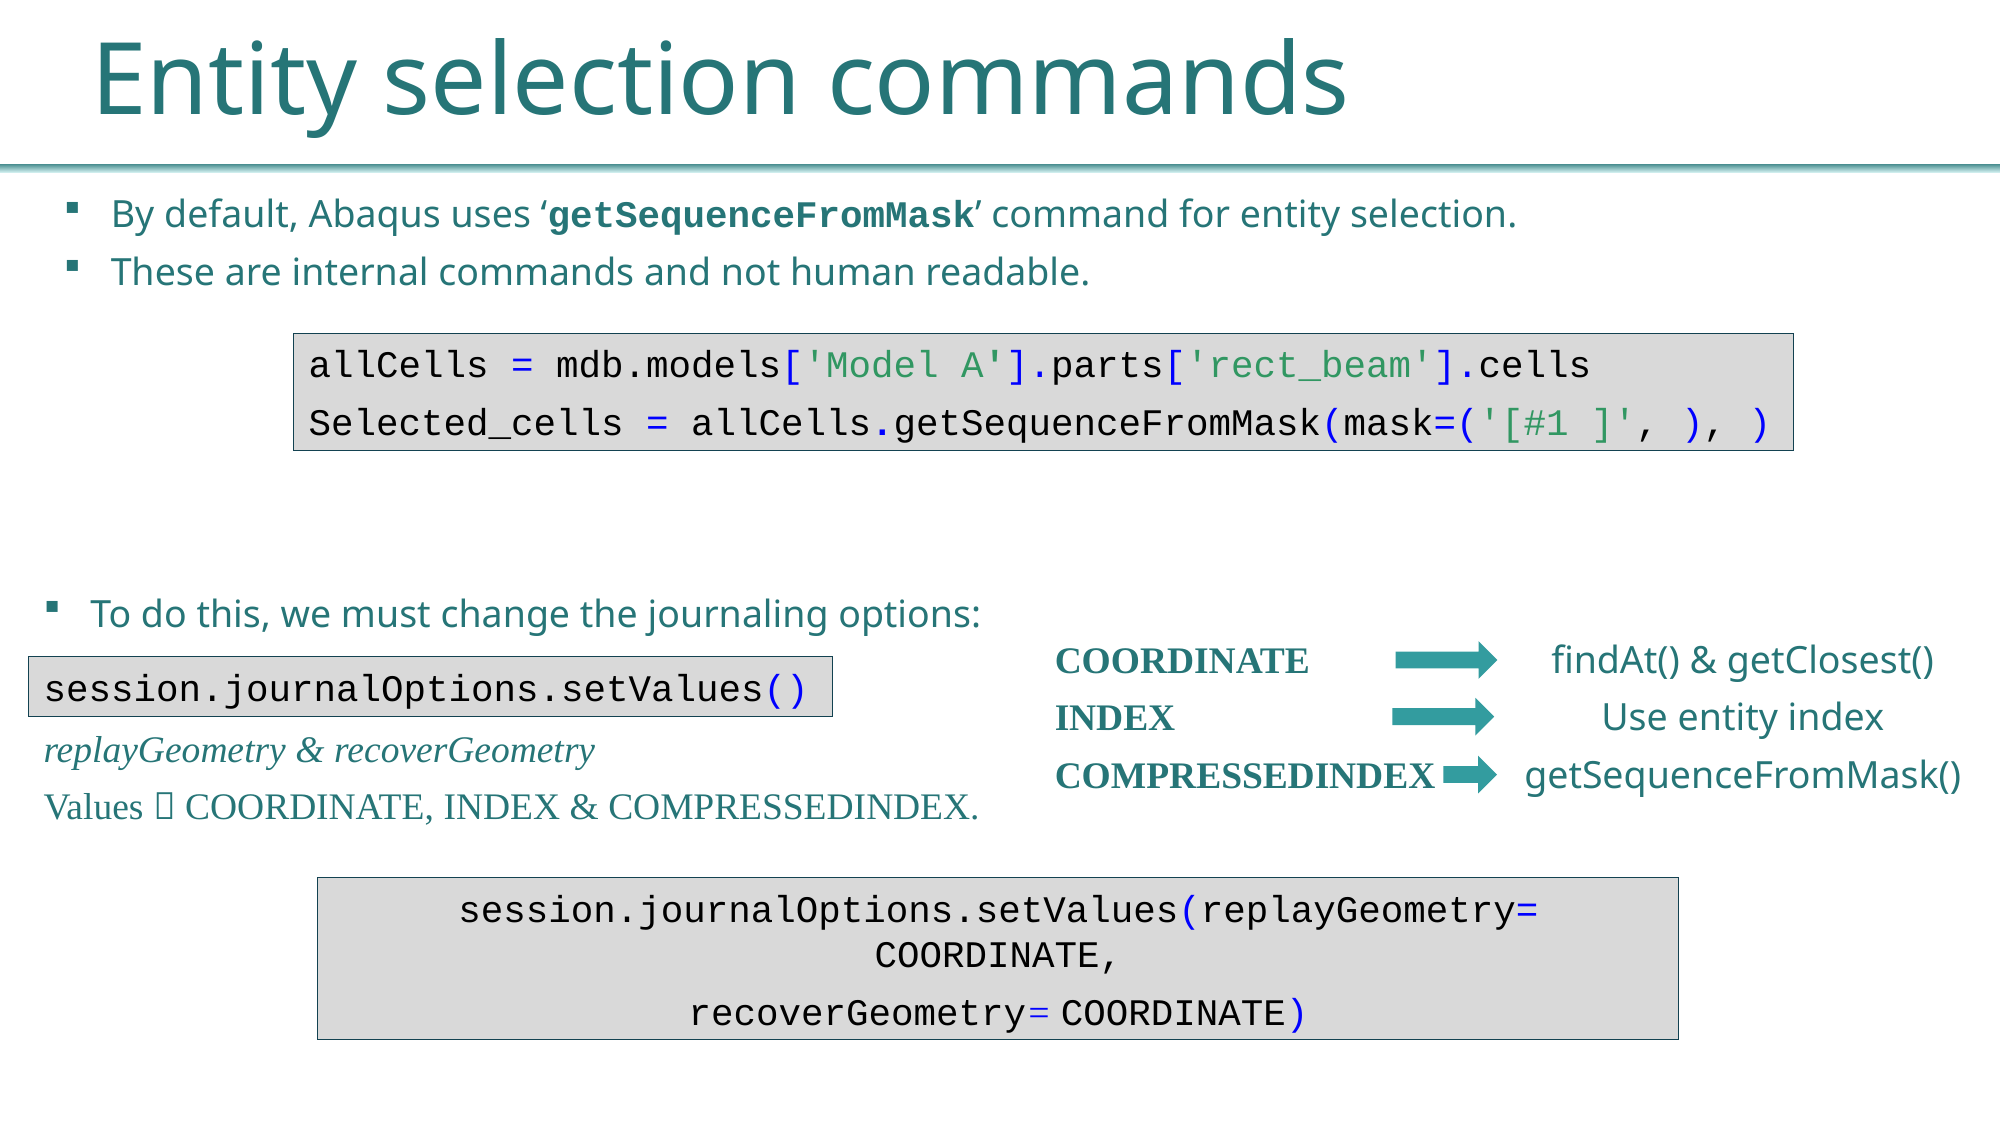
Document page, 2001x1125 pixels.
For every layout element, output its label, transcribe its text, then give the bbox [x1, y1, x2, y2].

text_box To do this, we must change the journaling options: [28, 582, 1903, 642]
text_box session.journalOptions.setValues() [28, 656, 833, 717]
text_box By default, Abaqus uses ‘getSequenceFromMask’ command for entity selection. These are internal commands and not human readable. [49, 182, 1923, 301]
text_box [1399, 650, 1493, 671]
text_box allCells = mdb.models['Model A'].parts['rect_beam'].cells Selected_cells = allCells.getSequenceFromMask(mask=('[#1 ]', ), ) [293, 333, 1794, 451]
text_box COORDINATE INDEX COMPRESSEDINDEX [1040, 628, 1451, 804]
text_box session.journalOptions.setValues(replayGeometry= COORDINATE, recoverGeometry= COORDINATE) [317, 877, 1679, 1040]
text_box replayGeometry & recoverGeometry Values  COORDINATE, INDEX & COMPRESSEDINDEX. [28, 717, 1016, 835]
title Entity selection commands [76, 19, 1896, 145]
text_box [1395, 706, 1490, 727]
text_box findAt() & getClosest() Use entity index getSequenceFromMask() [1490, 628, 1995, 804]
text_box [1447, 764, 1492, 785]
